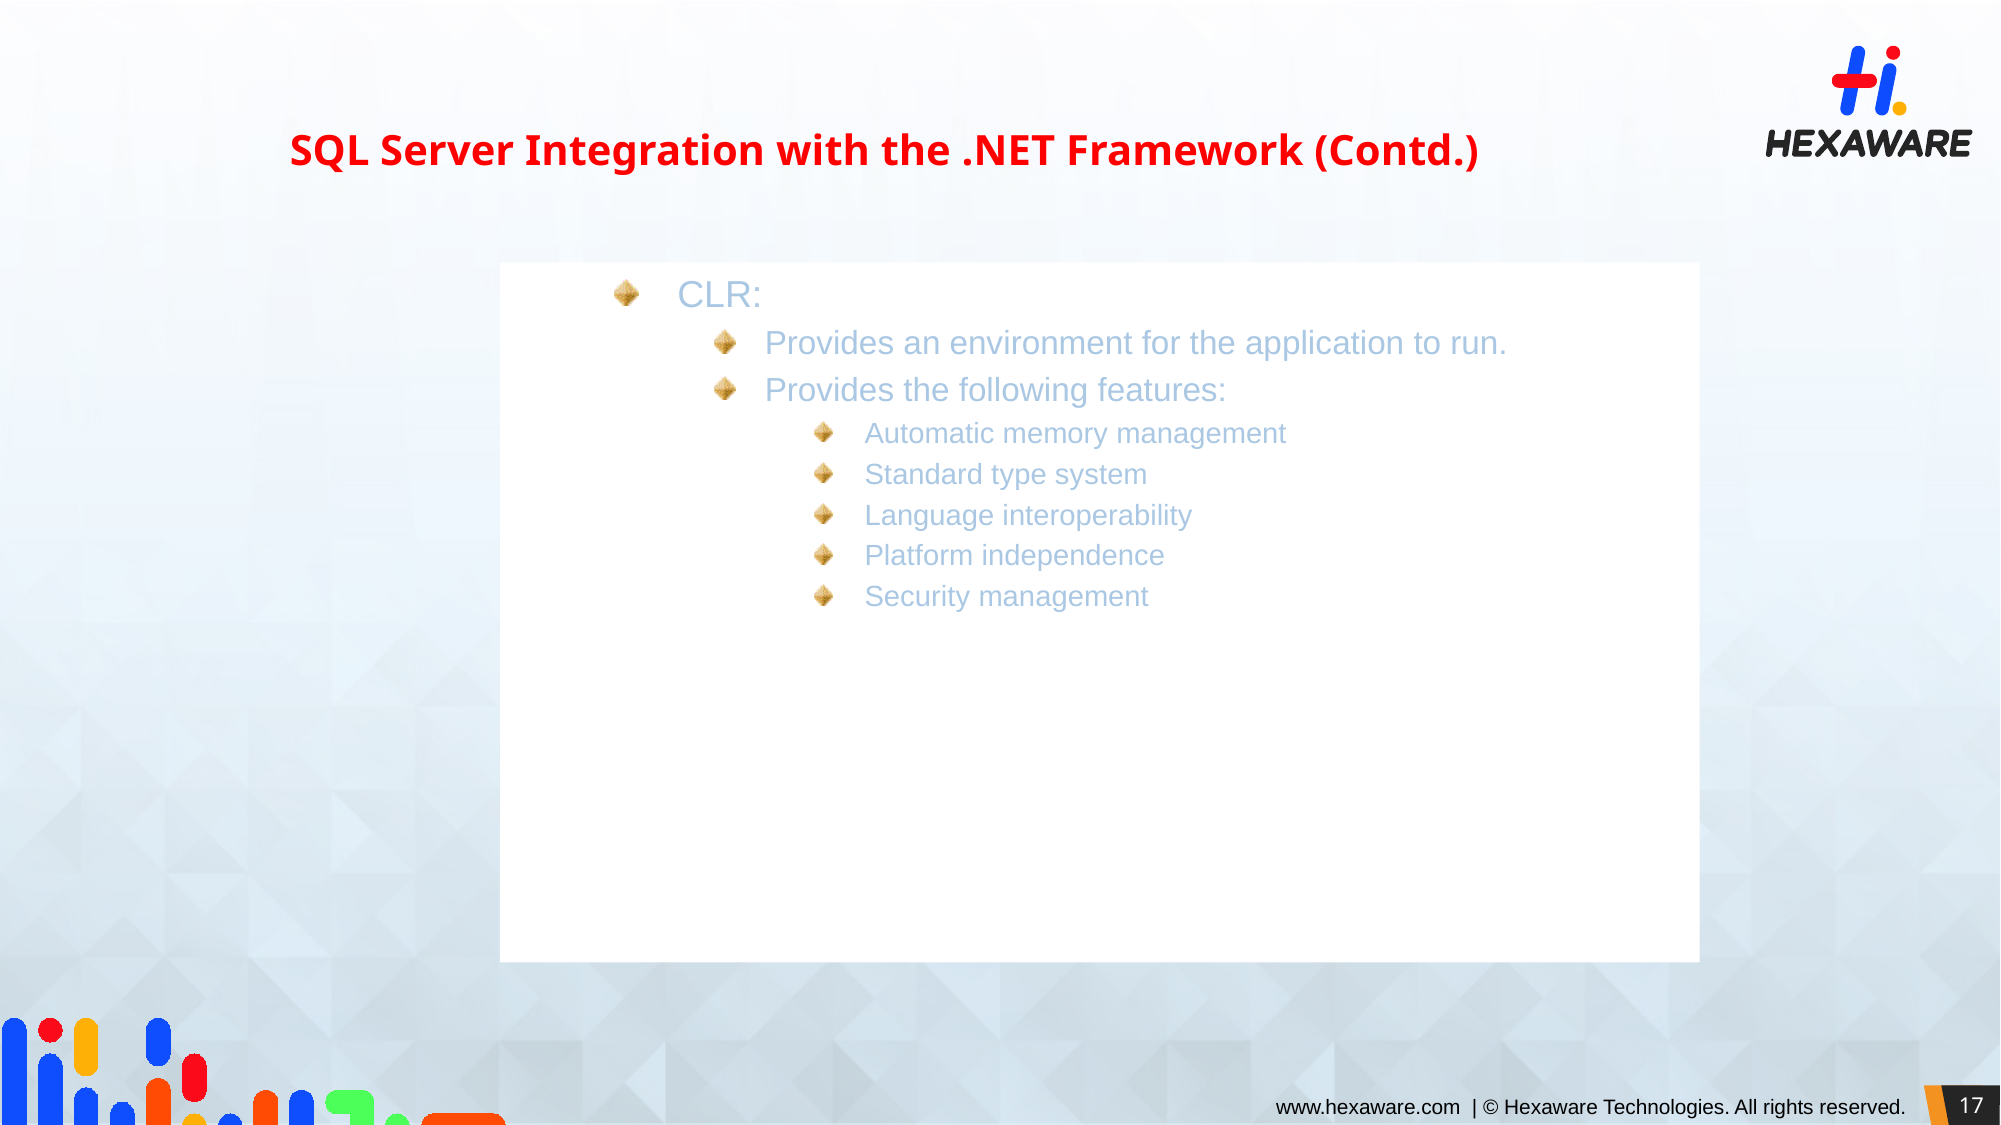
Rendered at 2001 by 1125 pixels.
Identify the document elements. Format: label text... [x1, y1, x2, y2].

text_box SQL Server Integration with the .NET Framework (Contd.) [275, 116, 1525, 182]
picture [0, 0, 2001, 1125]
list CLR: Provides an environment for the application to run. Provides the following features: Automatic memory management Standard type system Language interoperability Platform independence Security management [500, 262, 1700, 963]
